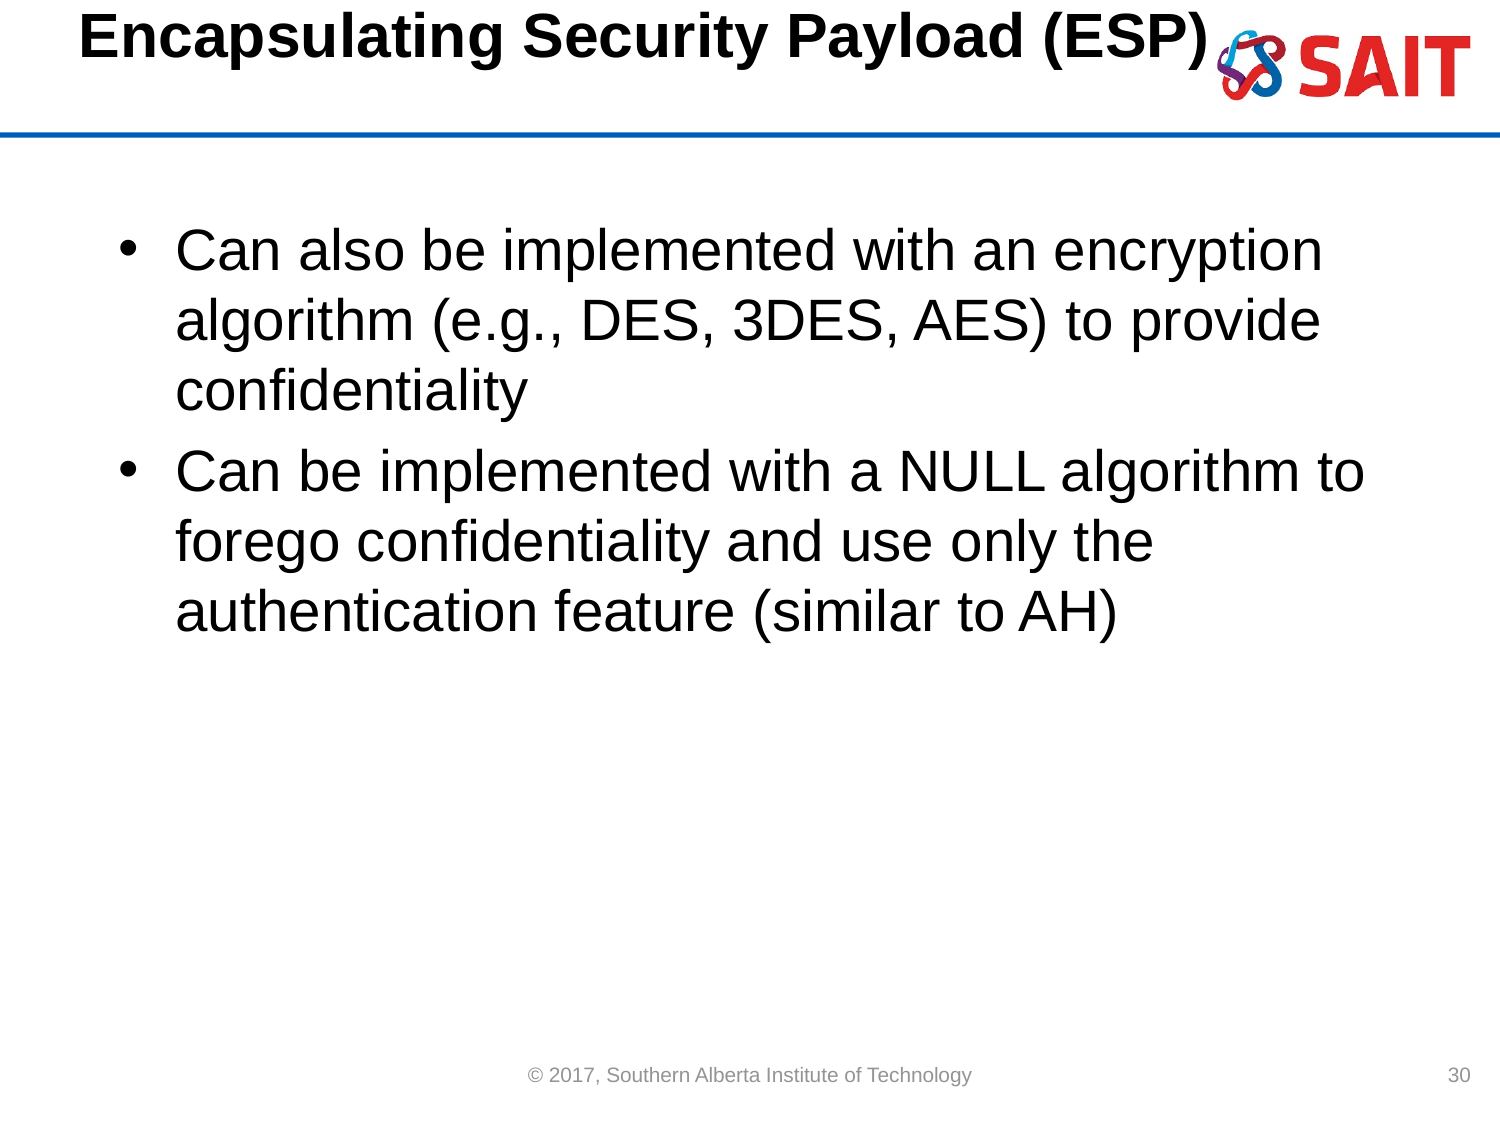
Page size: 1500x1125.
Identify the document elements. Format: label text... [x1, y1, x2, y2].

picture [1187, 0, 1500, 130]
text_box Encapsulating Security Payload (ESP) [64, 0, 1263, 103]
list Can also be implemented with an encryption algorithm (e.g., DES, 3DES, AES) to provide confidentiality Can be implemented with a NULL algorithm to forego confidentiality and use only the authentication feature (similar to AH) [104, 204, 1391, 1020]
